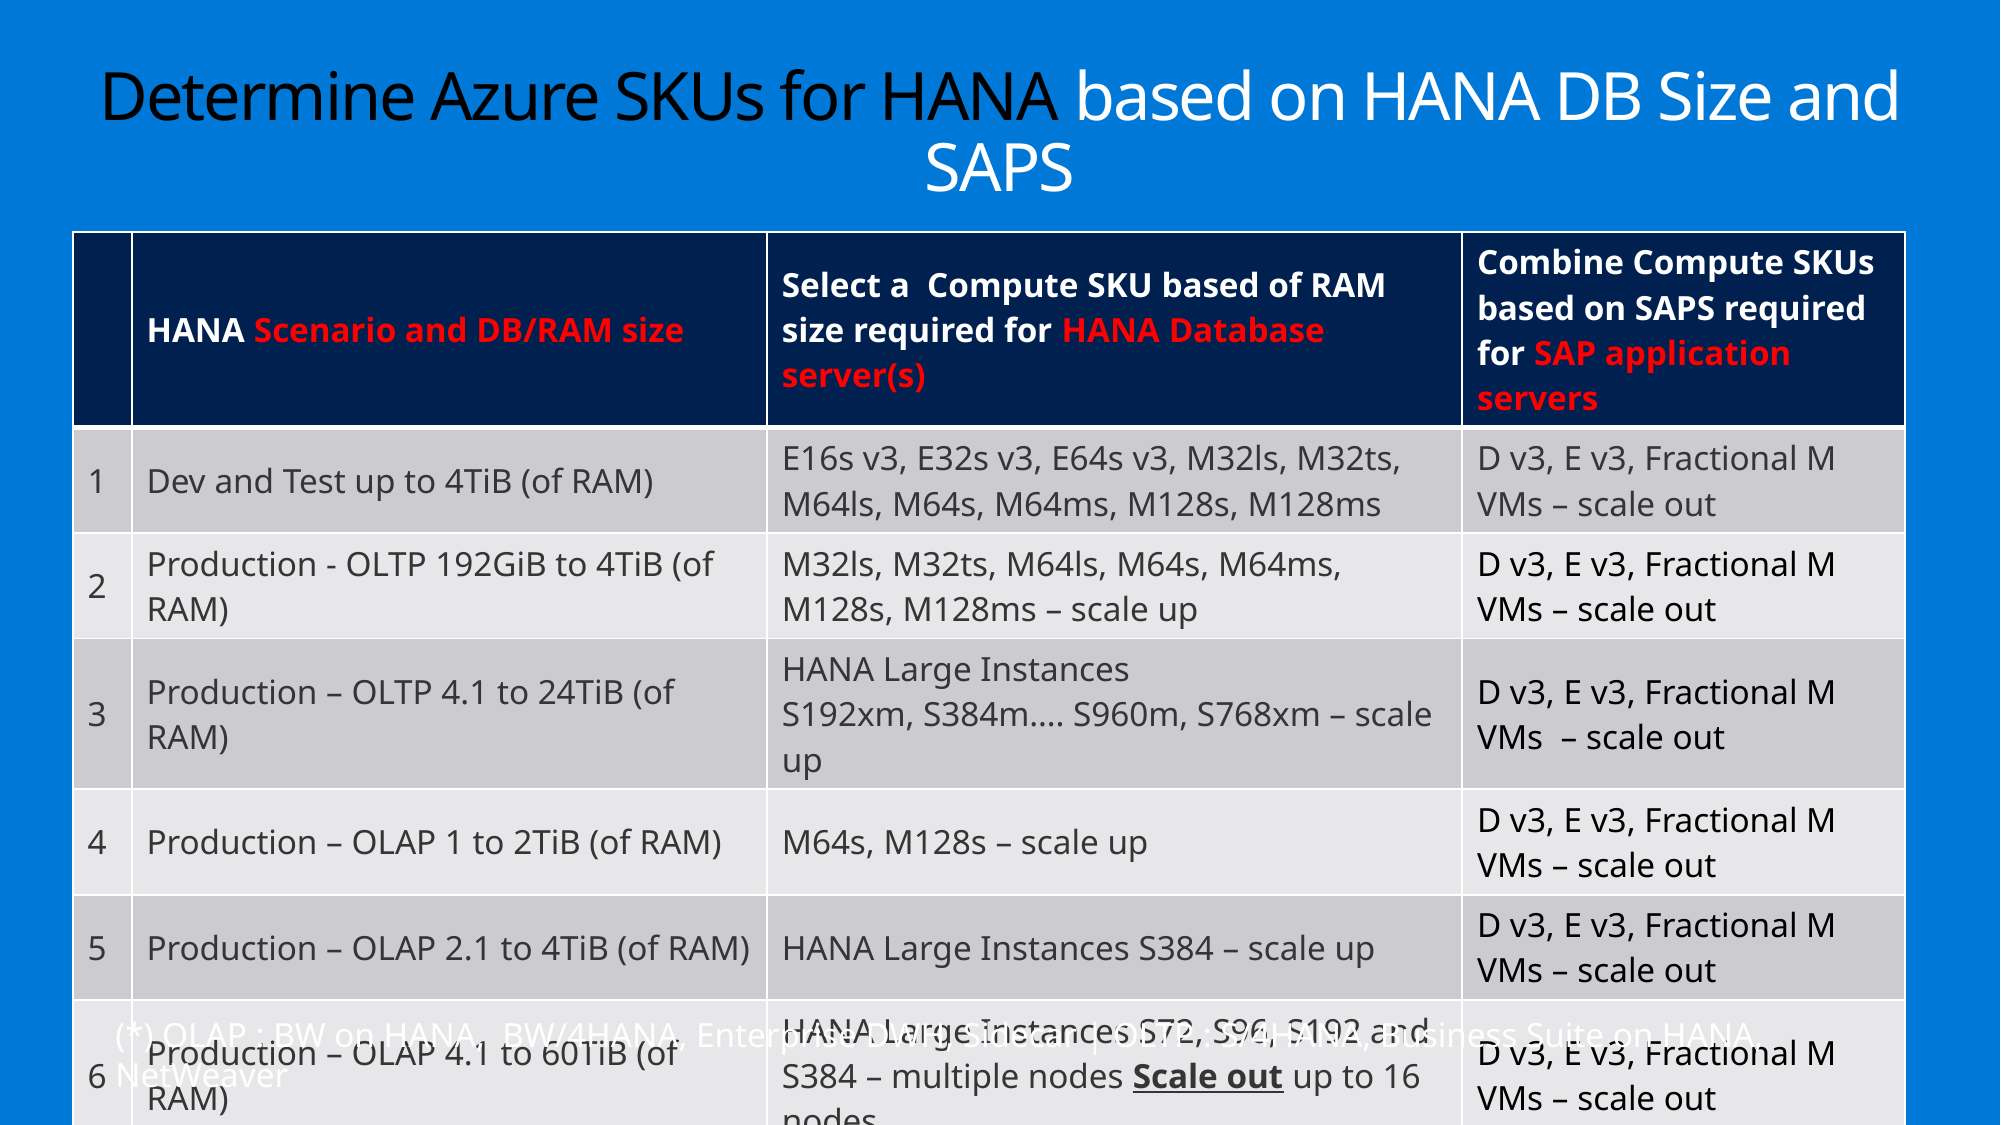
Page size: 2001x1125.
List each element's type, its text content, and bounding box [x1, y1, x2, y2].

table_cell 4 [74, 790, 131, 894]
table_cell D v3, E v3, Fractional M VMs – scale out [1463, 1001, 1904, 1125]
table_cell 6 [74, 1001, 131, 1125]
table_header [74, 233, 131, 425]
table_cell D v3, E v3, Fractional M VMs – scale out [1463, 896, 1904, 999]
table_cell D v3, E v3, Fractional M VMs – scale out [1463, 534, 1904, 638]
table_cell M32ls, M32ts, M64ls, M64s, M64ms, M128s, M128ms – scale up [768, 534, 1461, 638]
table_cell 1 [74, 430, 131, 532]
table_cell D v3, E v3, Fractional M VMs – scale out [1463, 430, 1904, 532]
table_cell HANA Large Instances S384 – scale up [768, 896, 1461, 999]
table_cell 2 [74, 534, 131, 638]
text_box (*) OLAP : BW on HANA, BW/4HANA, Enterprise DWH, Sidecar | OLTP : S/4HANA, Business Suite on HANA, NetWeaver [100, 1007, 1877, 1102]
table_cell M64s, M128s – scale up [768, 790, 1461, 894]
table_cell Production - OLTP 192GiB to 4TiB (of RAM) [133, 534, 766, 638]
title Determine Azure SKUs for HANA based on HANA DB Size and SAPS [44, 47, 1957, 196]
table_cell HANA Large Instances S192xm, S384m…. S960m, S768xm – scale up [768, 639, 1461, 788]
table_cell Production – OLAP 4.1 to 60TiB (of RAM) [133, 1102, 766, 1125]
table_cell Production – OLAP 2.1 to 4TiB (of RAM) [133, 896, 766, 999]
table_cell Production – OLAP 1 to 2TiB (of RAM) [133, 790, 766, 894]
table_cell Production – OLTP 4.1 to 24TiB (of RAM) [133, 639, 766, 788]
table_cell D v3, E v3, Fractional M VMs – scale out [1463, 790, 1904, 894]
table_cell HANA Large Instances S72, S96, S192 and S384 – multiple nodes Scale out up to 16 nodes [768, 1102, 1461, 1125]
table_cell E16s v3, E32s v3, E64s v3, M32ls, M32ts, M64ls, M64s, M64ms, M128s, M128ms [768, 430, 1461, 532]
table_header Select a Compute SKU based of RAM size required for HANA Database server(s) [768, 233, 1461, 425]
table_cell 5 [74, 896, 131, 999]
table_header HANA Scenario and DB/RAM size [133, 233, 766, 425]
table_cell Production – OLAP 4.1 to 60TiB (of RAM) [133, 1001, 766, 1007]
table_cell HANA Large Instances S72, S96, S192 and S384 – multiple nodes Scale out up to 16 nodes [768, 1001, 1461, 1007]
table_cell Dev and Test up to 4TiB (of RAM) [133, 430, 766, 532]
table_cell D v3, E v3, Fractional M VMs – scale out [1463, 639, 1904, 788]
table_header Combine Compute SKUs based on SAPS required for SAP application servers [1463, 233, 1904, 425]
table_cell 3 [74, 639, 131, 788]
